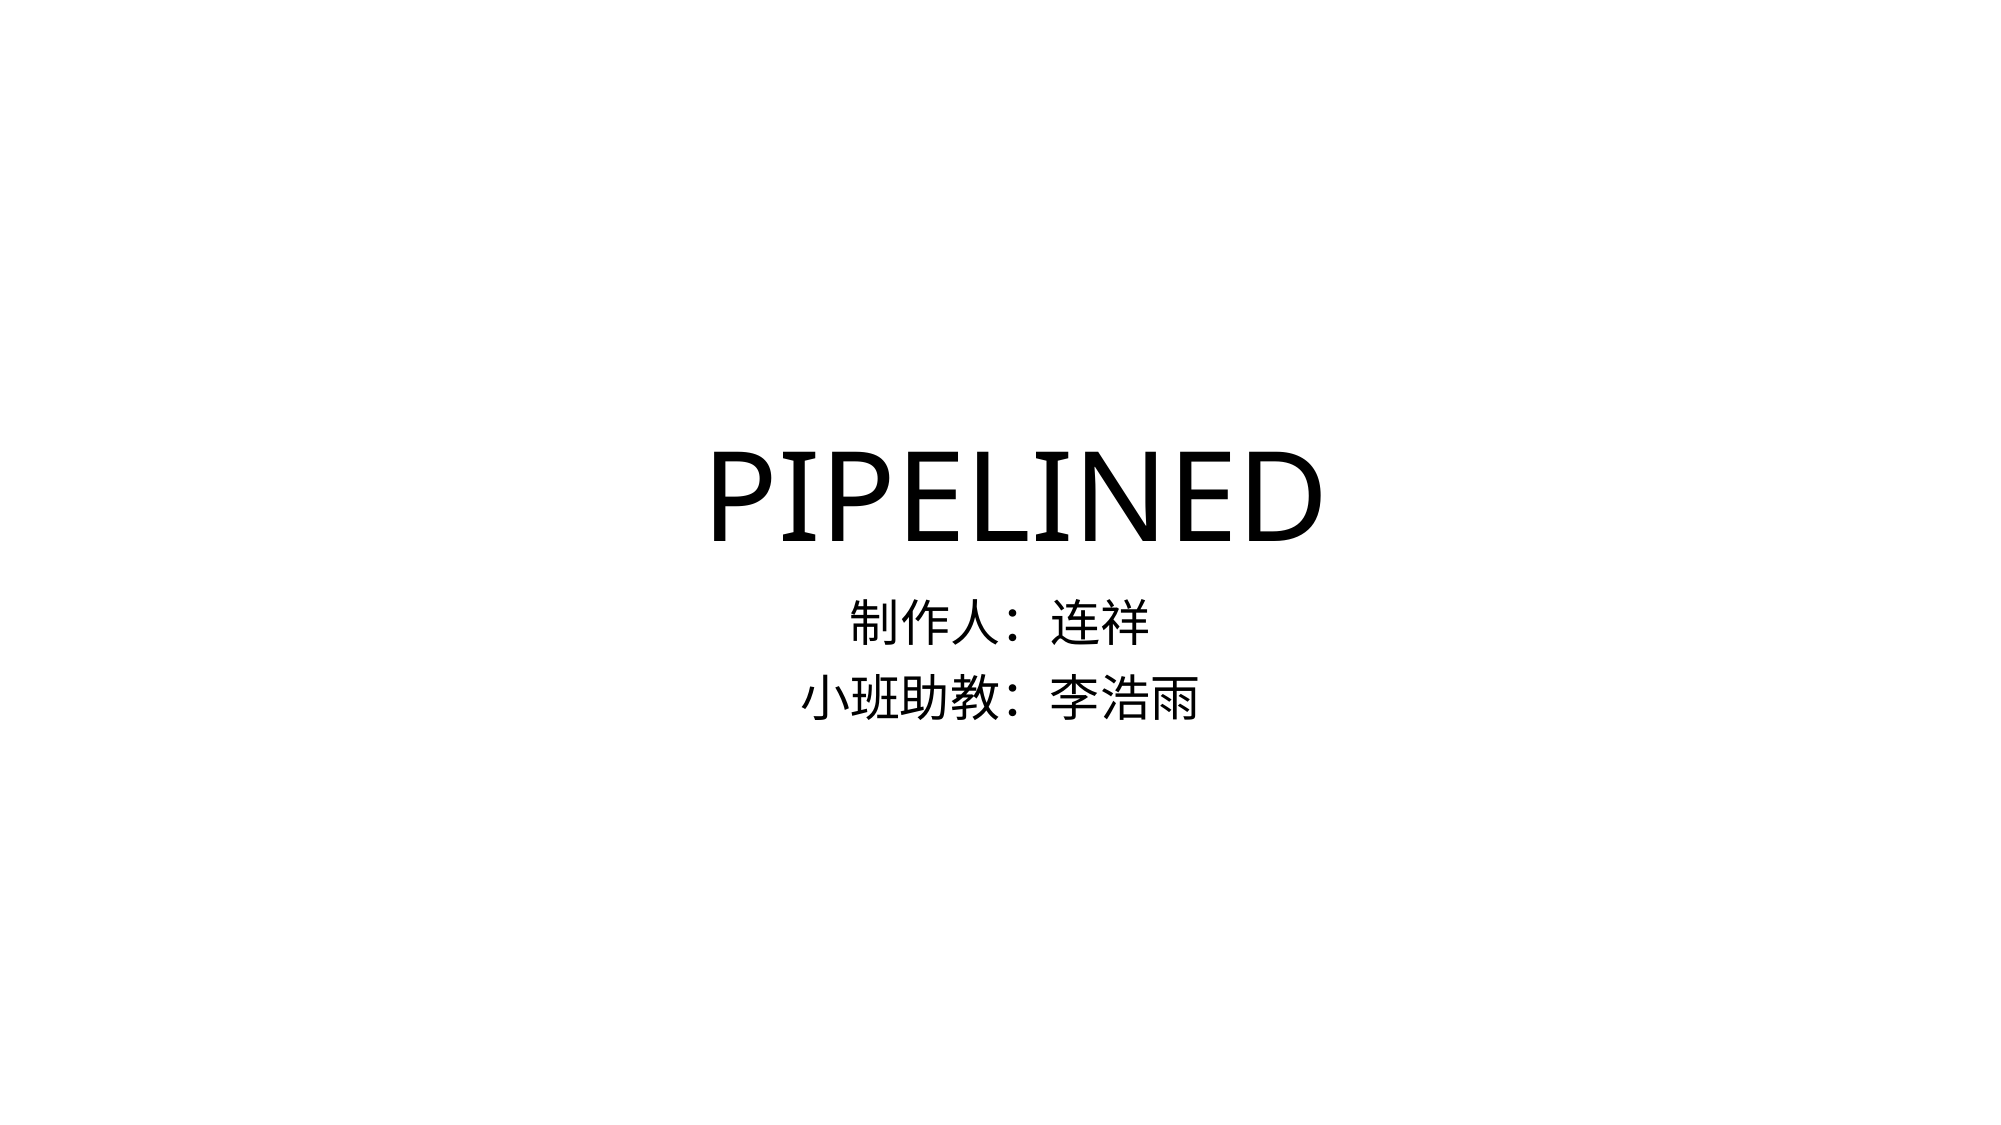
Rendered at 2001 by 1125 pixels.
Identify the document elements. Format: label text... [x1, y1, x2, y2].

subtitle 制作人：连祥 小班助教：李浩雨 [249, 590, 1750, 863]
title PIPELINED [249, 184, 1750, 576]
